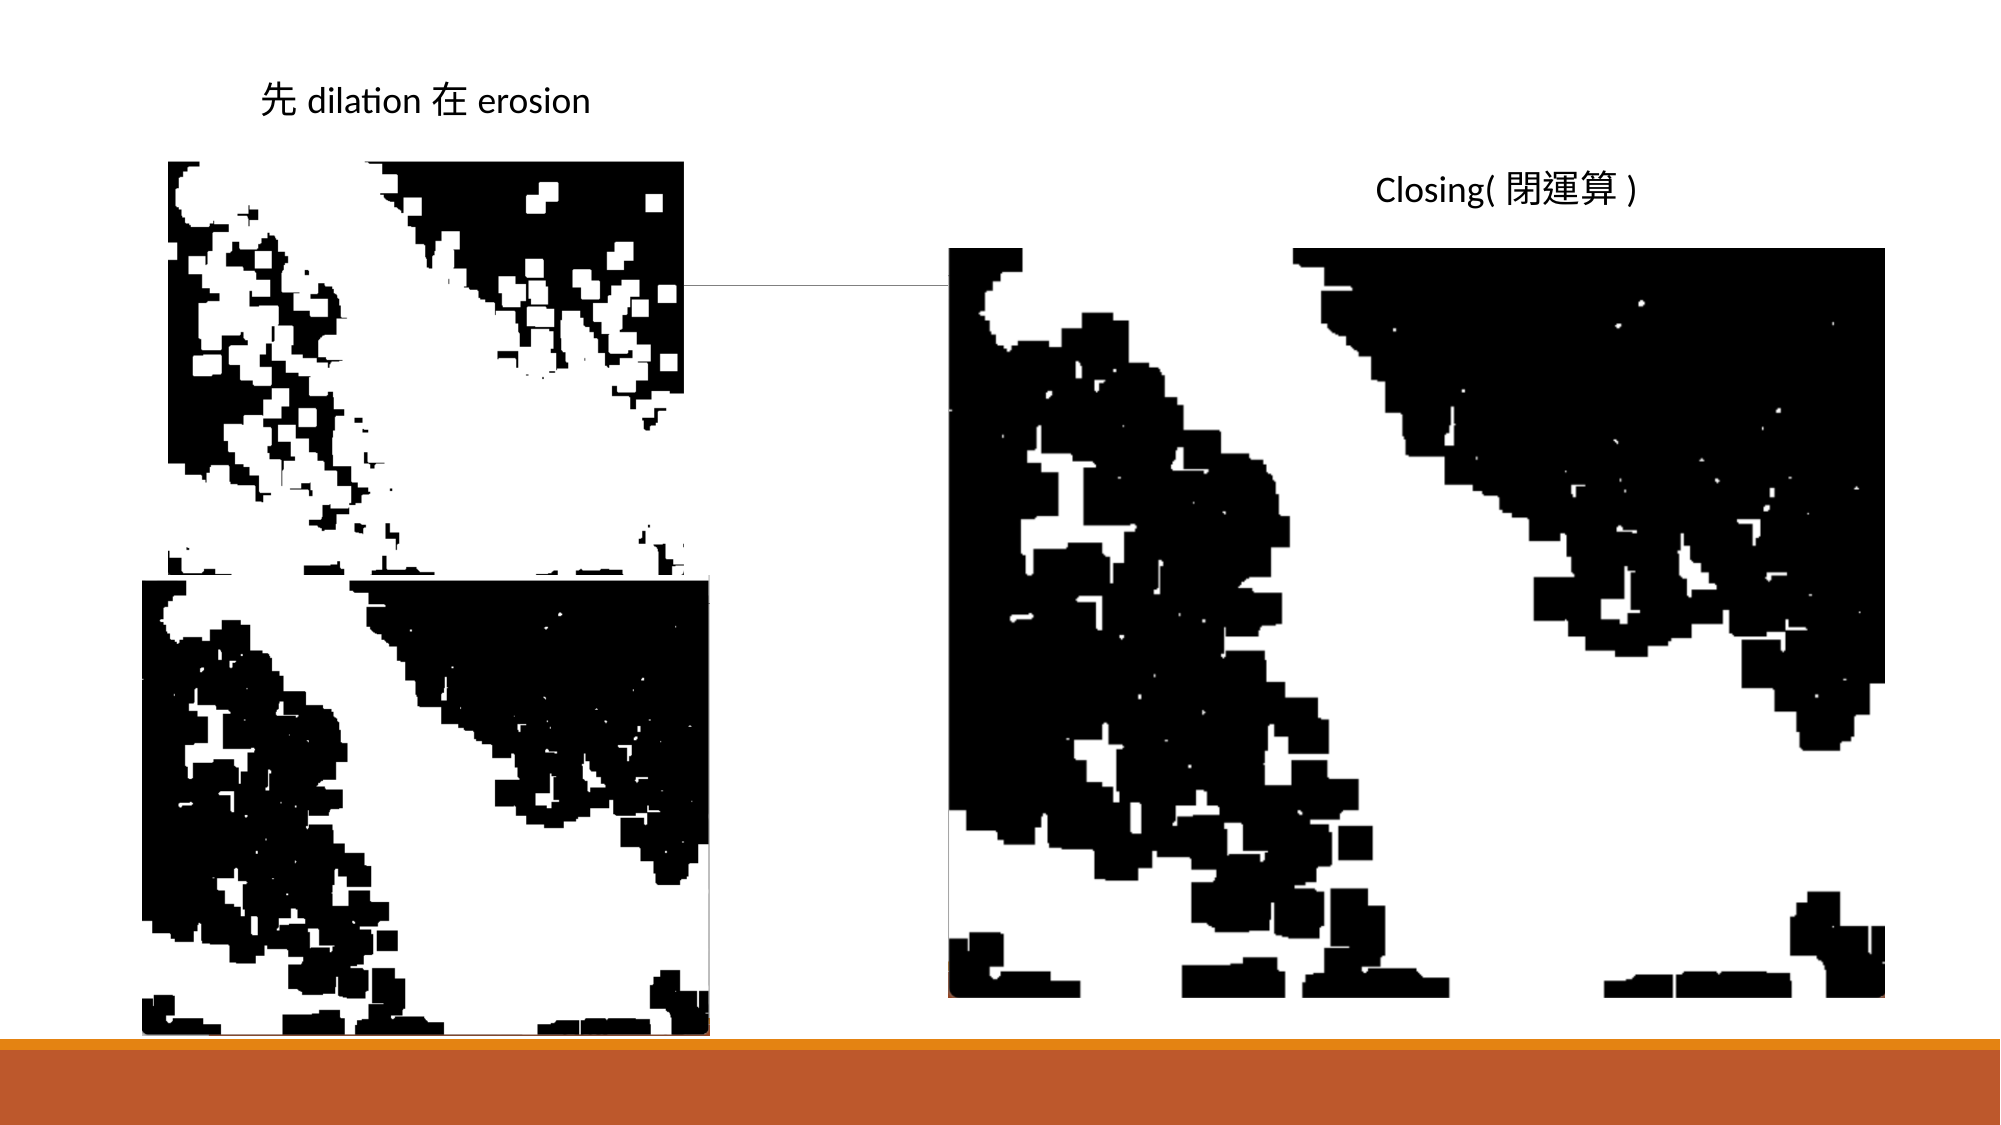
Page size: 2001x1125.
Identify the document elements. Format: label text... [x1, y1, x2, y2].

picture [947, 248, 1886, 999]
picture [142, 157, 710, 1036]
text_box 先dilation在erosion [246, 68, 606, 129]
text_box Closing(閉運算) [1361, 157, 1653, 218]
